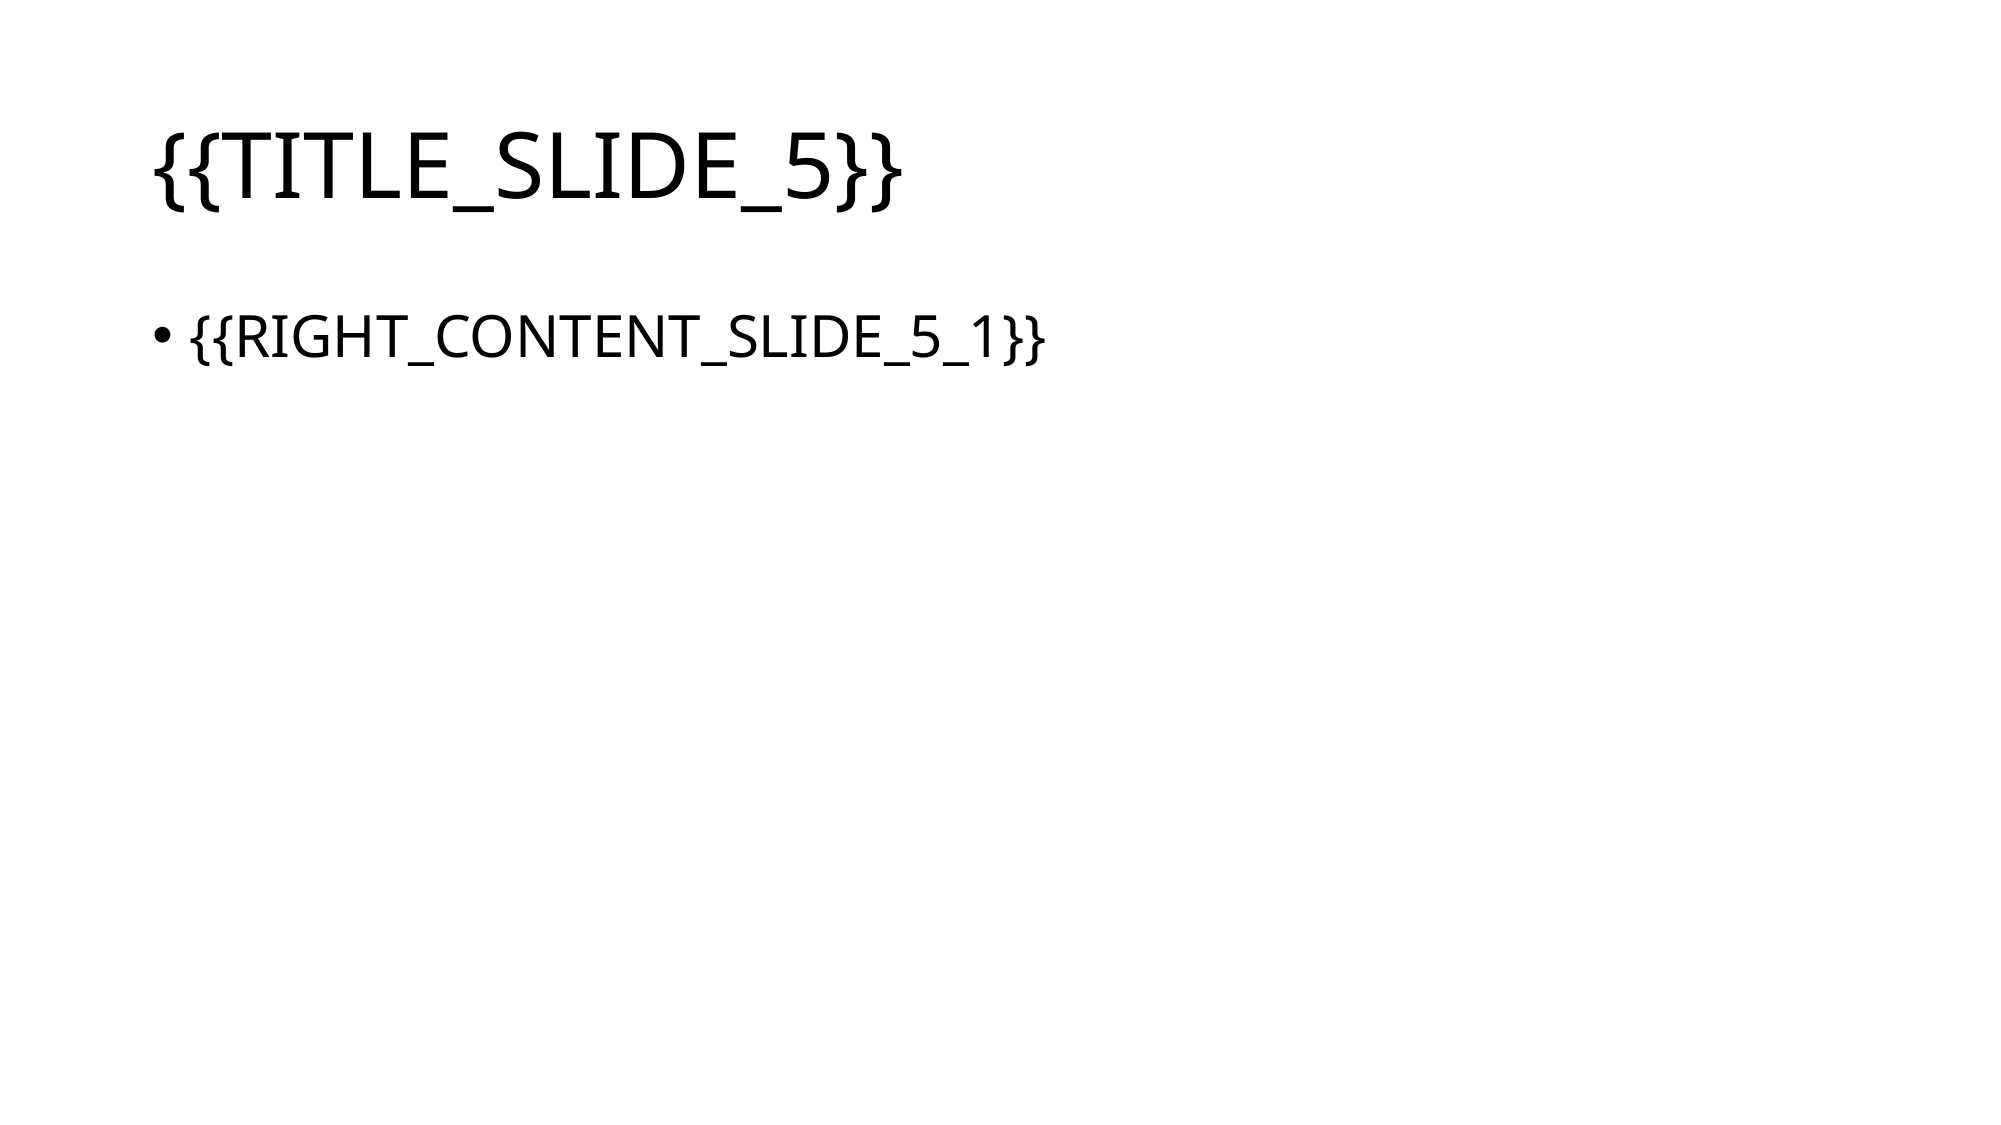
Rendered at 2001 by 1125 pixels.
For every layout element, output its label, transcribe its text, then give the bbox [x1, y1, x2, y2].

list {{RIGHT_CONTENT_SLIDE_5_1}} [137, 299, 1863, 1014]
title {{TITLE_SLIDE_5}} [137, 59, 1863, 278]
